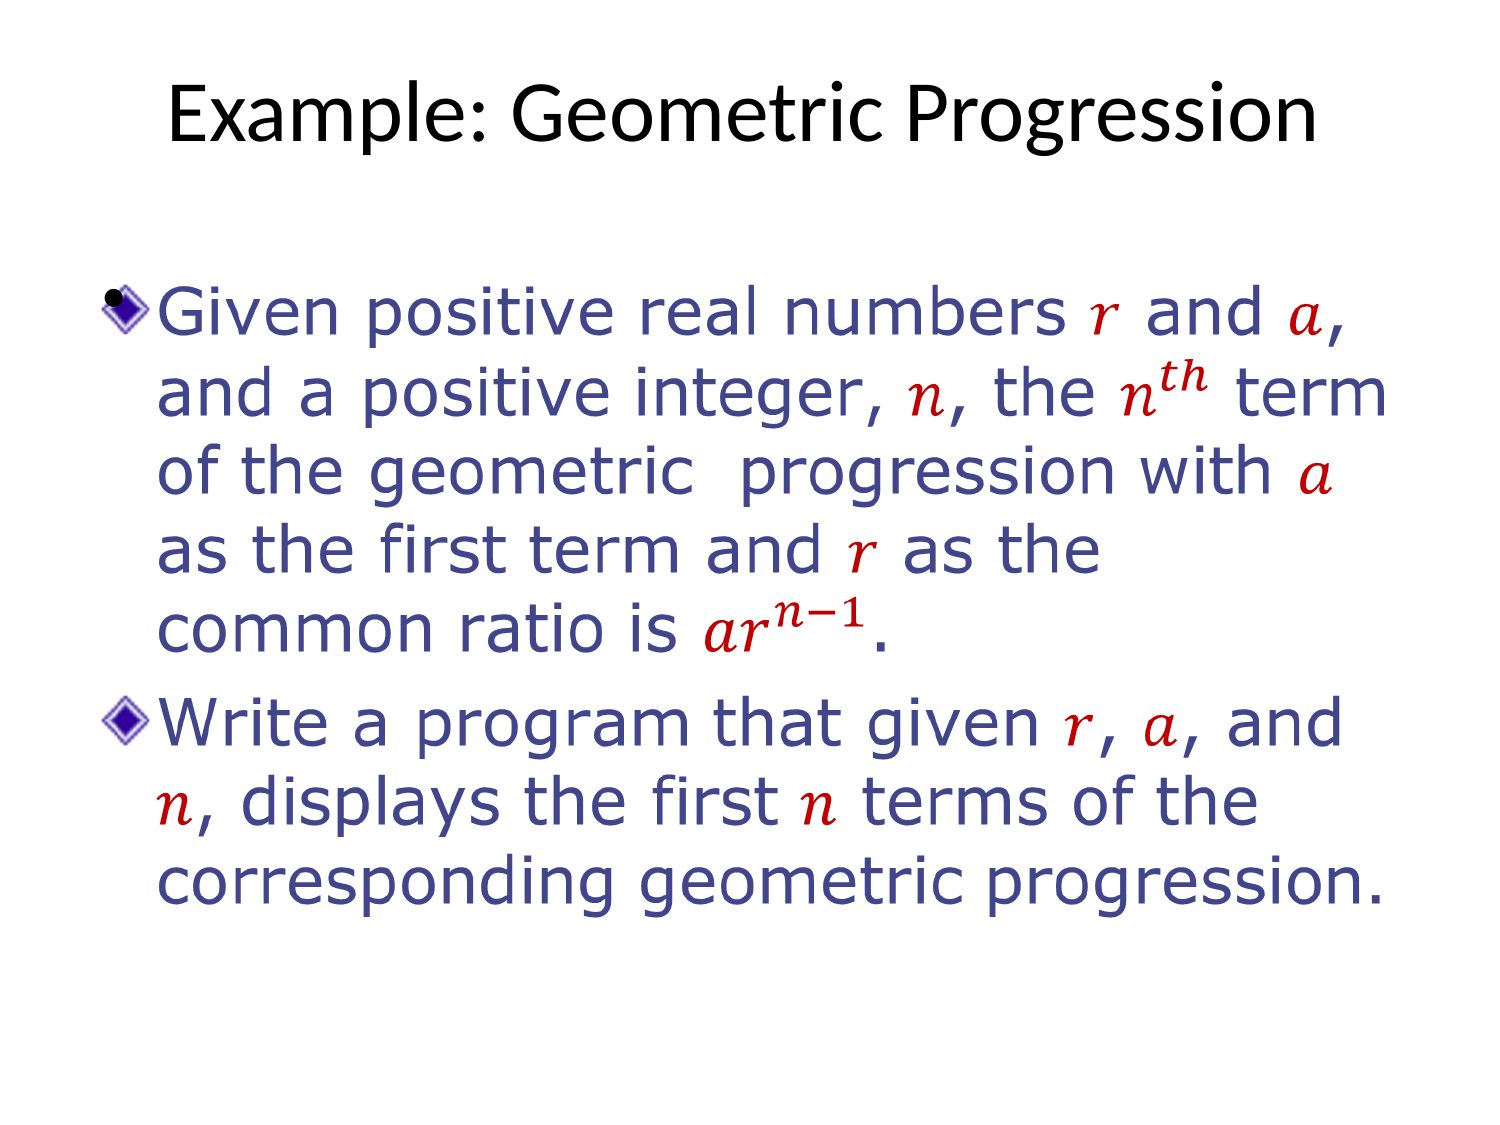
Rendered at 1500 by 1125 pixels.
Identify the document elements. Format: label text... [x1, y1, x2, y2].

title Example: Geometric Progression [0, 37, 1488, 175]
list [87, 249, 1450, 1013]
